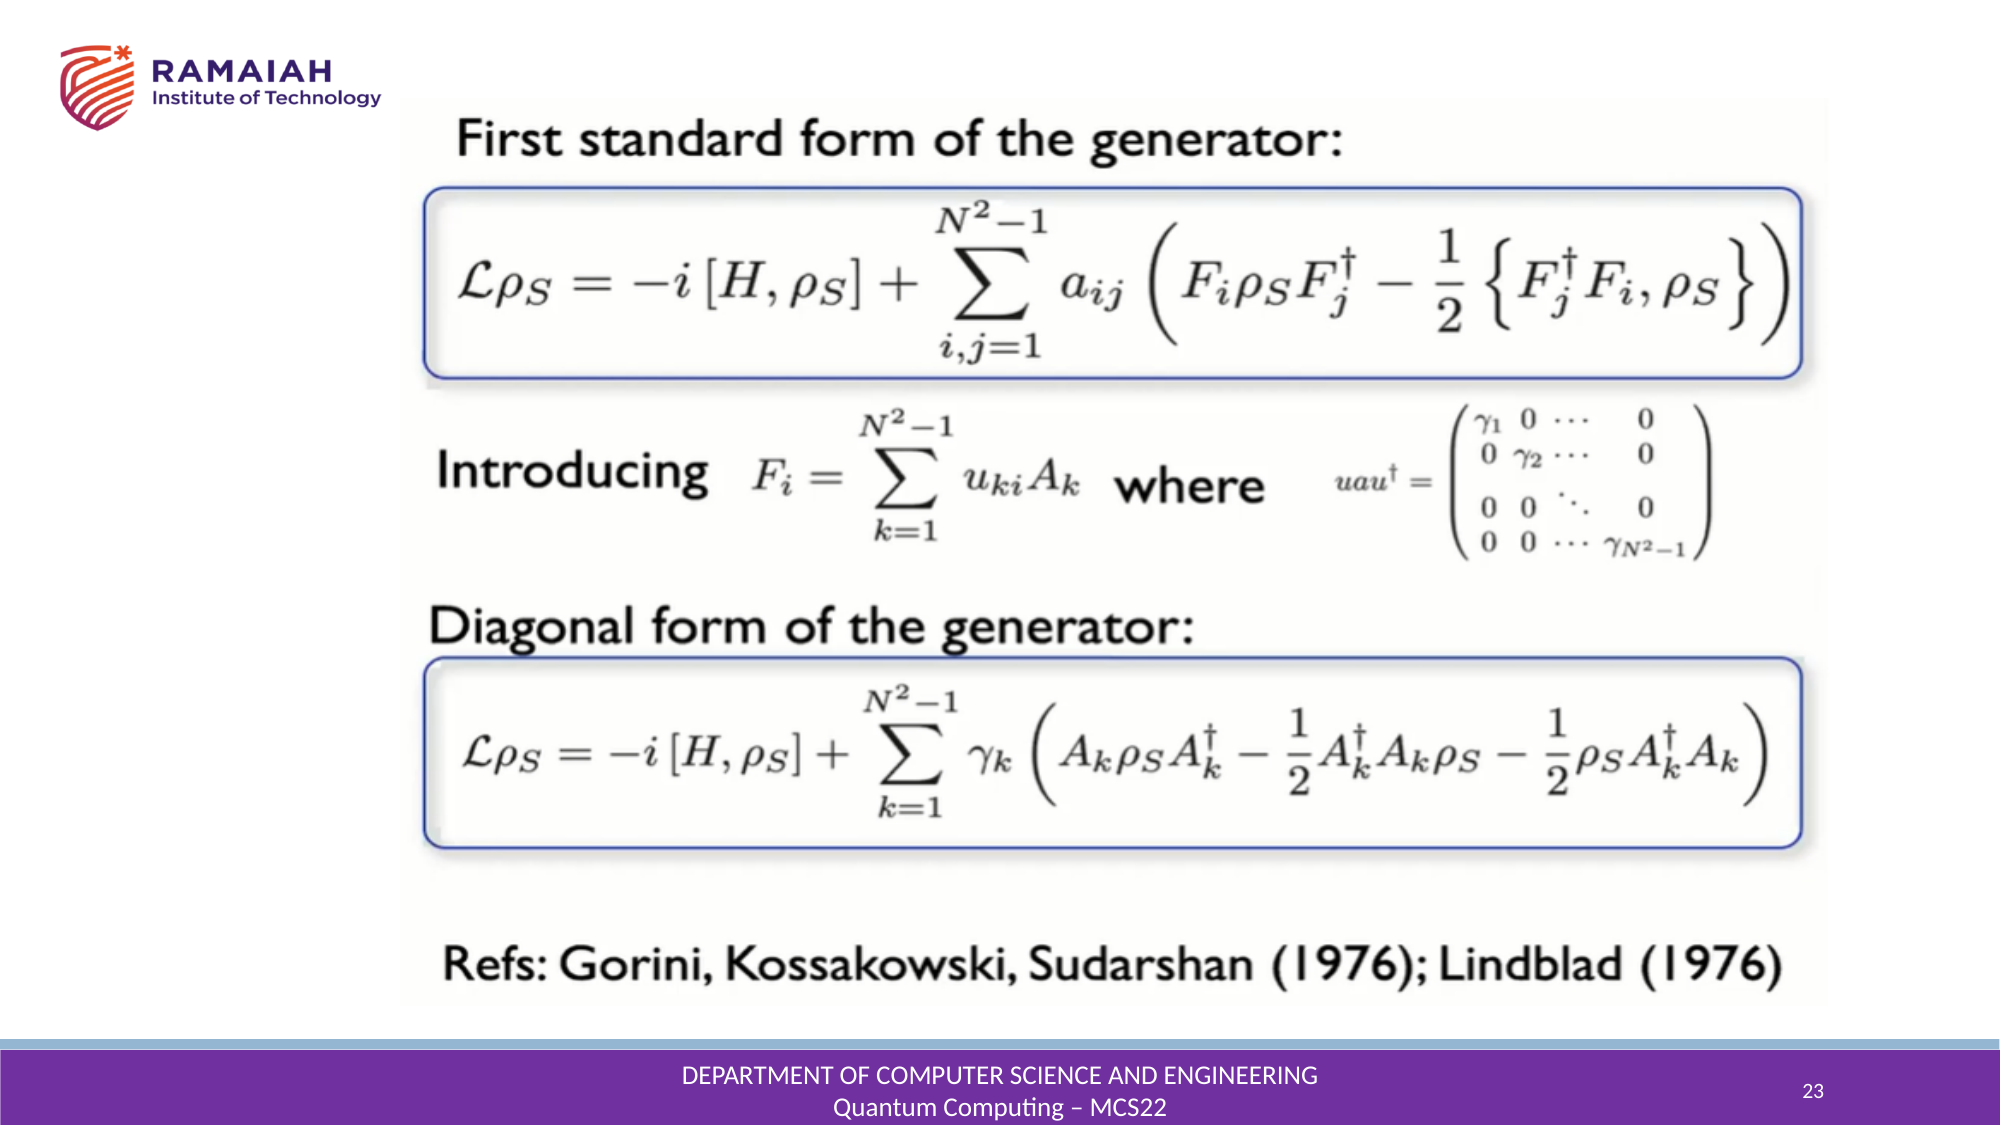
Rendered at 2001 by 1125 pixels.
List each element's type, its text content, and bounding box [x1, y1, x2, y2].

slide_number ‹#› [1624, 1059, 1840, 1120]
picture [22, 0, 1829, 1006]
footer DEPARTMENT OF COMPUTER SCIENCE AND ENGINEERING Quantum Computing – MCS22 [604, 1059, 1396, 1120]
